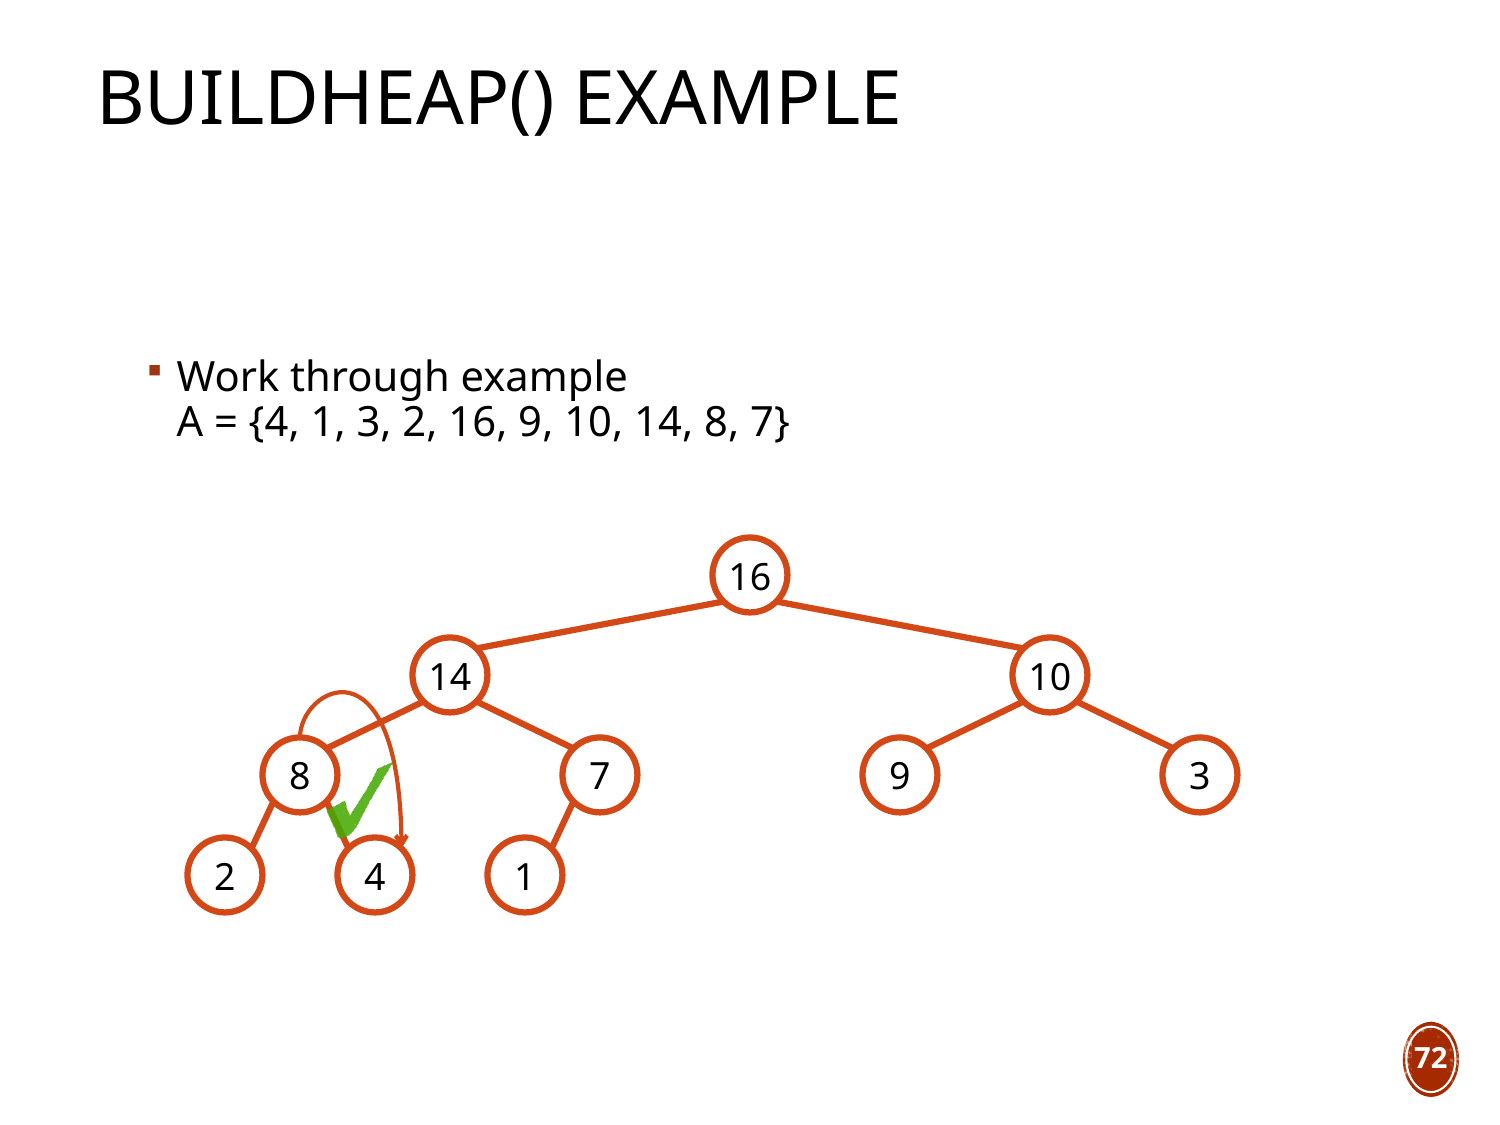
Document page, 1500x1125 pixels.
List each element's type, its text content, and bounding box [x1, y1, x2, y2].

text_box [297, 744, 404, 842]
text_box 2 [187, 837, 263, 913]
text_box 10 [1012, 637, 1088, 713]
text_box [478, 607, 721, 643]
slide_number 72 [1391, 1028, 1471, 1089]
text_box 1 [487, 837, 563, 913]
text_box 7 [562, 737, 638, 813]
text_box 3 [1162, 737, 1238, 813]
text_box 8 [262, 737, 318, 813]
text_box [254, 807, 271, 843]
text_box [1079, 707, 1171, 743]
picture [329, 764, 390, 835]
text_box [554, 807, 571, 843]
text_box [929, 707, 1021, 743]
text_box 9 [862, 737, 938, 813]
text_box 4 [337, 845, 413, 913]
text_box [478, 707, 571, 743]
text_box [328, 707, 421, 743]
text_box 14 [412, 637, 488, 713]
title BuildHeap() Example [81, 0, 1319, 232]
text_box 16 [712, 537, 788, 613]
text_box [778, 607, 1021, 643]
list Work through example A = {4, 1, 3, 2, 16, 9, 10, 14, 8, 7} [131, 348, 1370, 1013]
